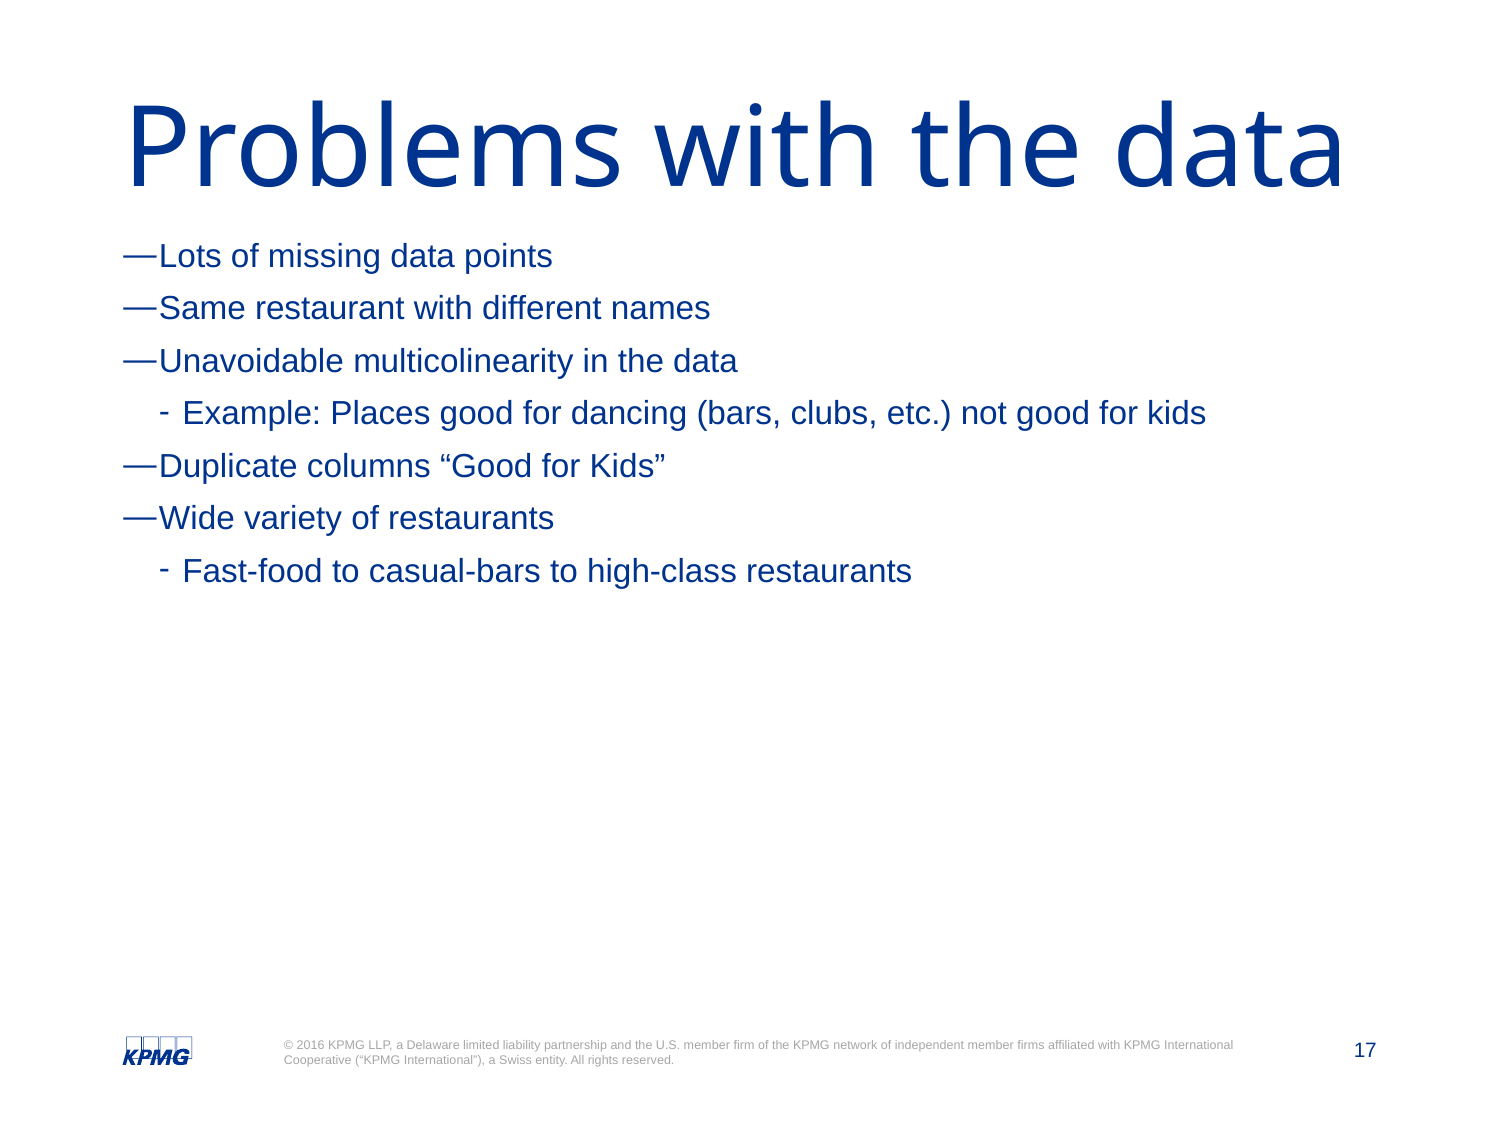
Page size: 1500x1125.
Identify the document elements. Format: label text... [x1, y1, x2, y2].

title Problems with the data [123, 111, 1377, 197]
list Lots of missing data points Same restaurant with different names Unavoidable multicolinearity in the data Example: Places good for dancing (bars, clubs, etc.) not good for kids Duplicate columns “Good for Kids” Wide variety of restaurants Fast-food to casual-bars to high-class restaurants [123, 234, 1377, 988]
